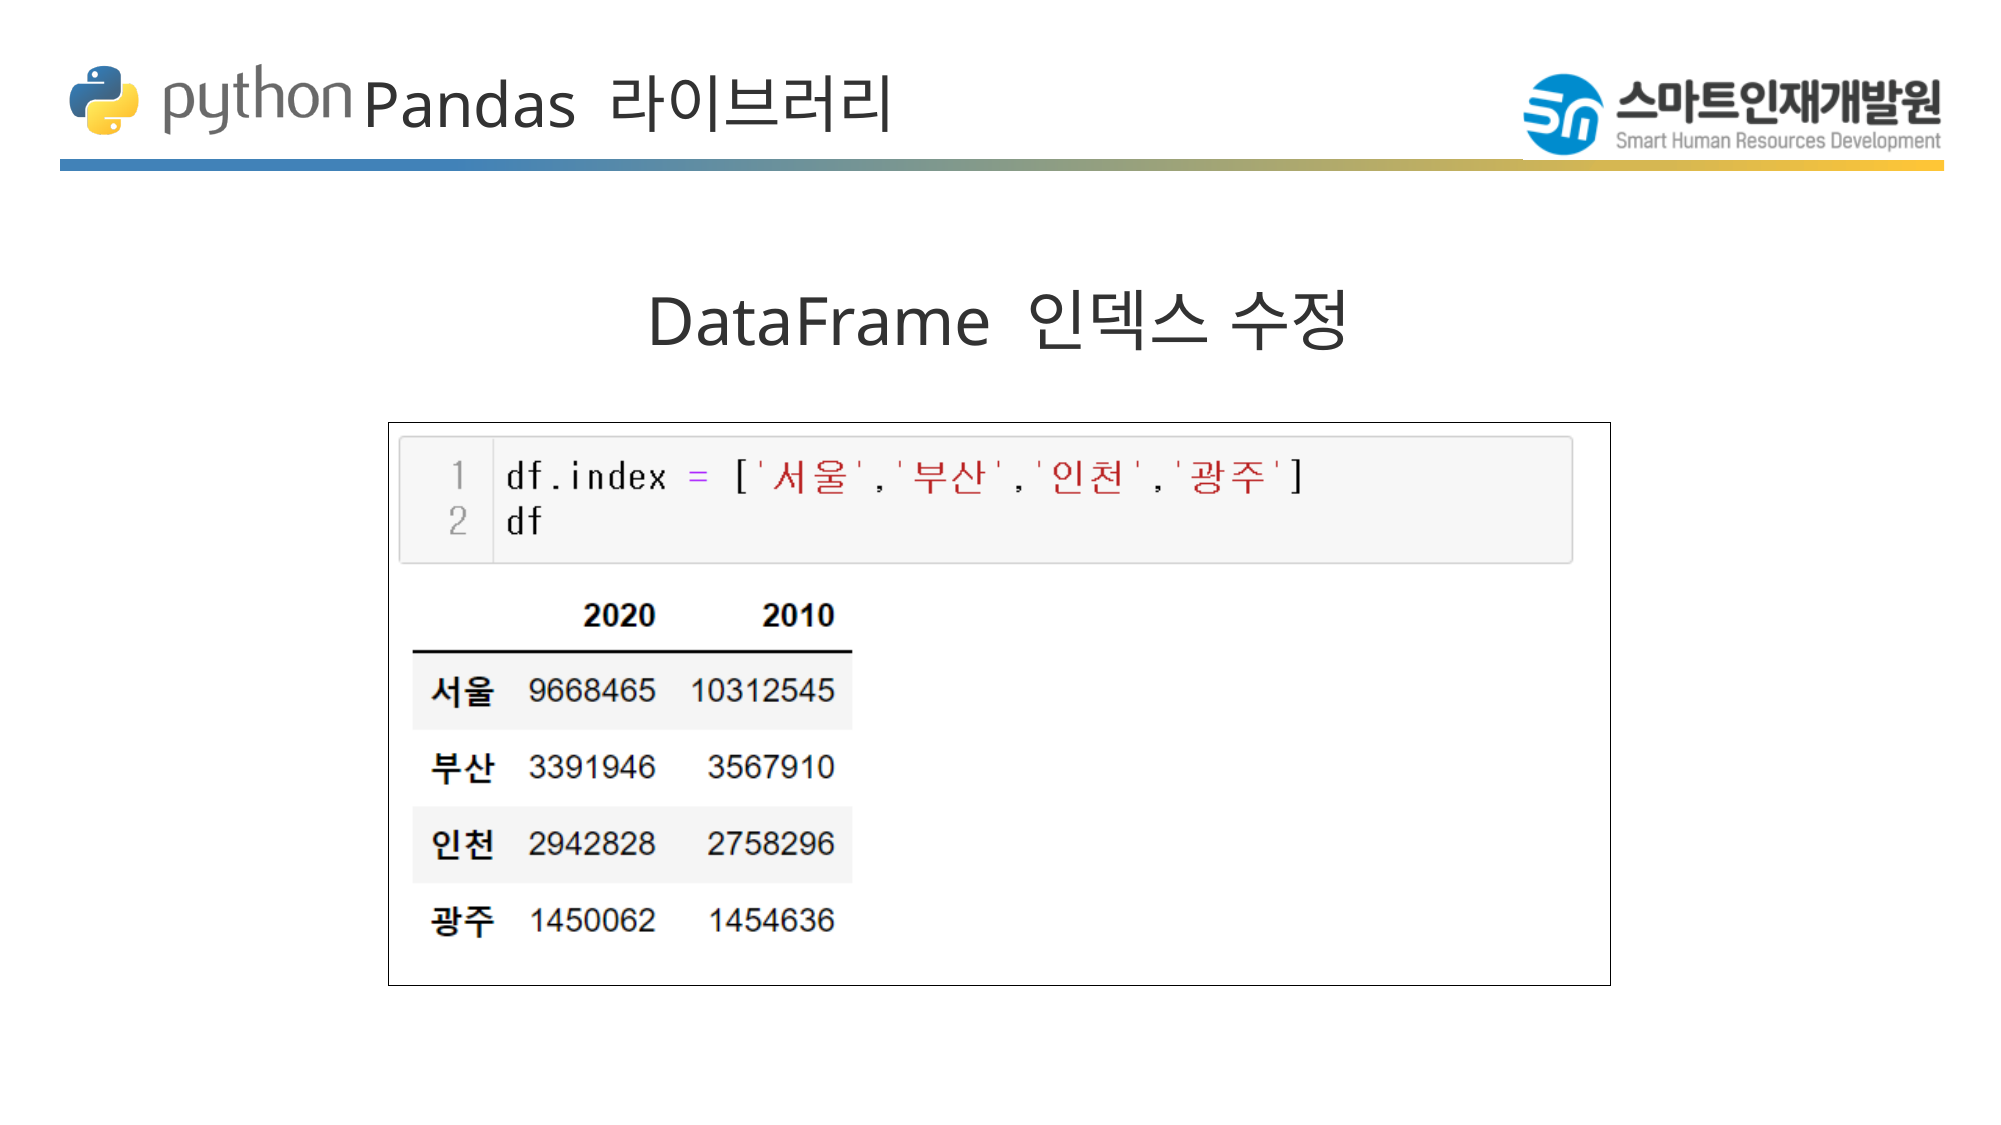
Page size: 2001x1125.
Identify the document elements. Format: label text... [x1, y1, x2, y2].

picture [60, 55, 363, 147]
text_box DataFrame 인덱스 수정 [347, 255, 1652, 366]
text_box Pandas 라이브러리 [347, 57, 911, 148]
picture [388, 422, 1611, 986]
picture [1523, 68, 1952, 160]
